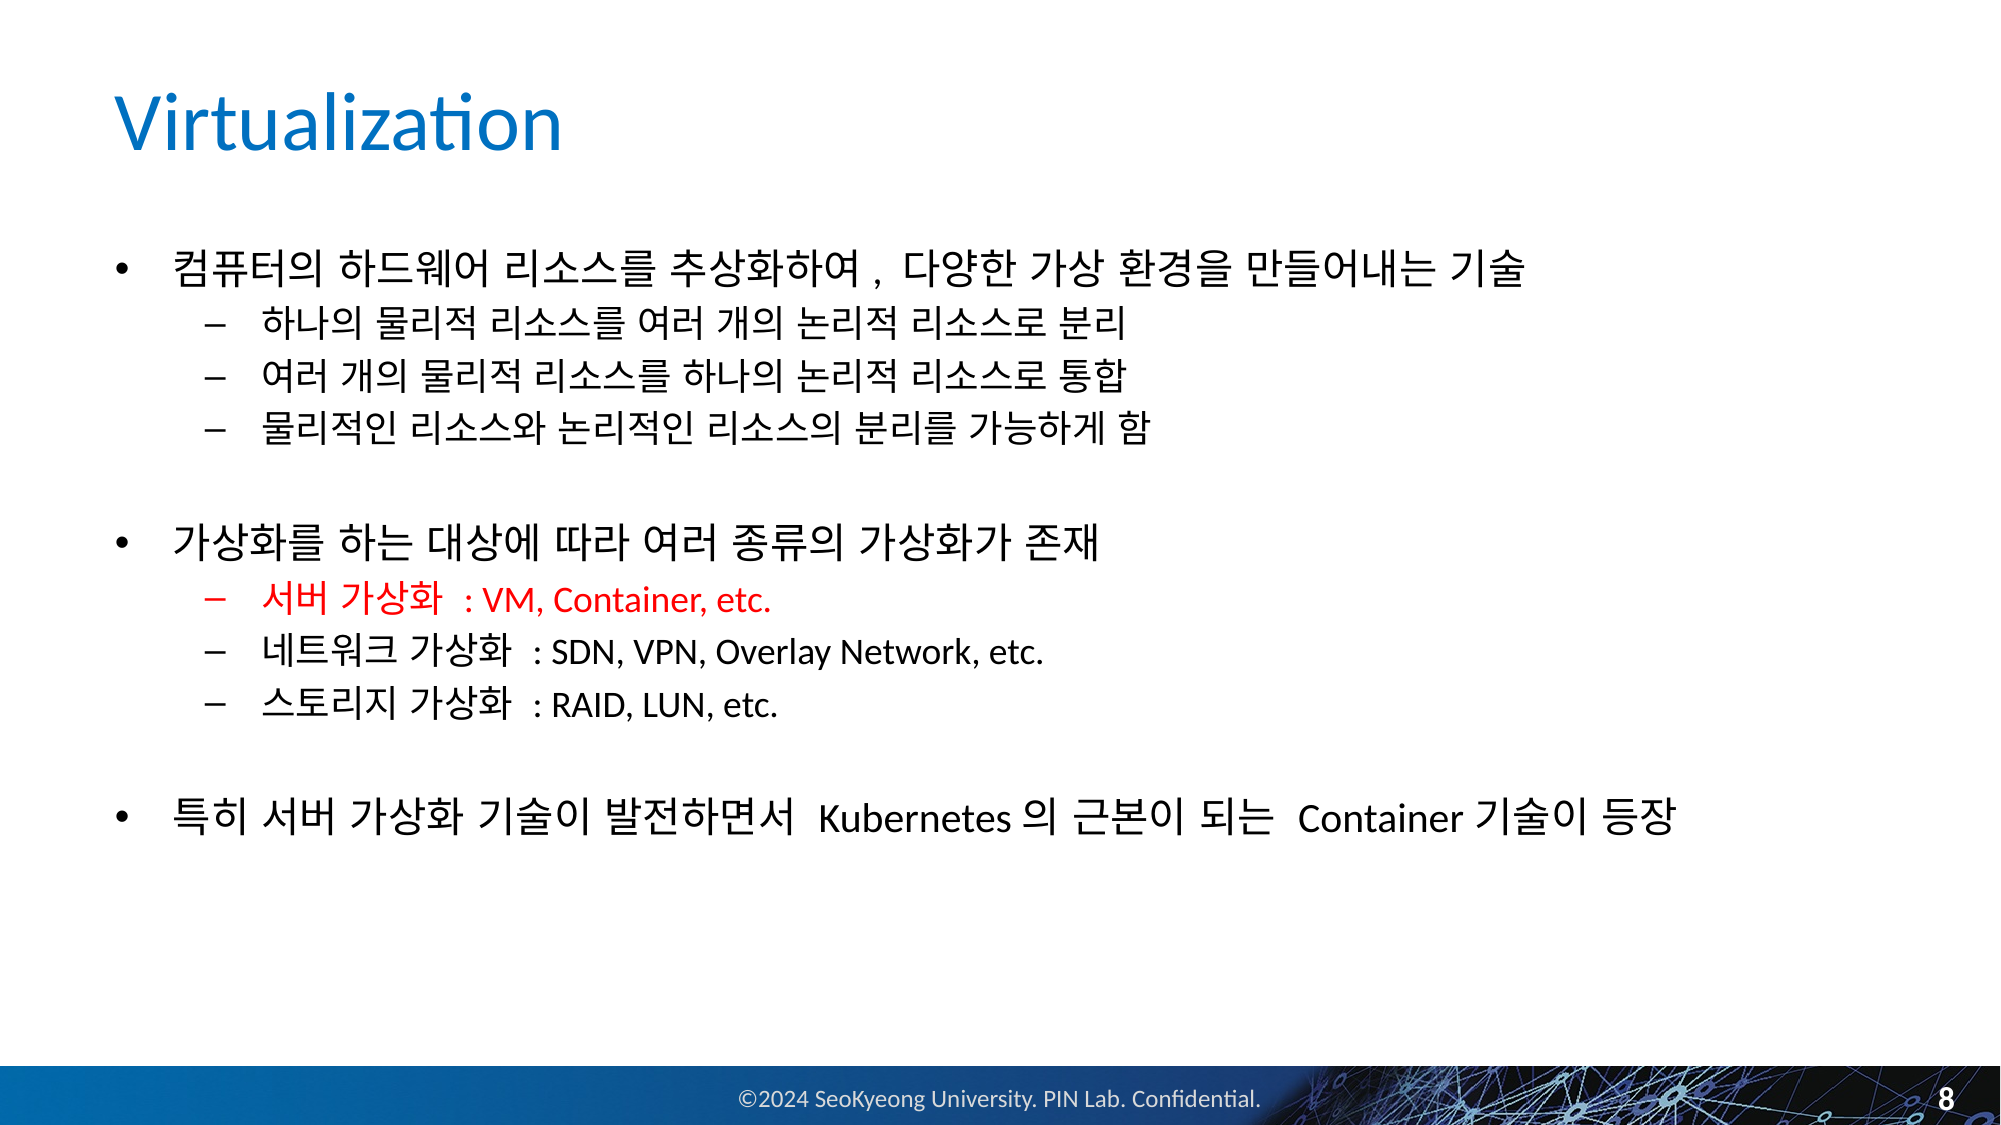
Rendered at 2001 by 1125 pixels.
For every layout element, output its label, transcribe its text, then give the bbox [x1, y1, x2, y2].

slide_number 8 [1519, 1067, 1970, 1125]
list 컴퓨터의 하드웨어 리소스를 추상화하여, 다양한 가상 환경을 만들어내는 기술 하나의 물리적 리소스를 여러 개의 논리적 리소스로 분리 여러 개의 물리적 리소스를 하나의 논리적 리소스로 통합 물리적인 리소스와 논리적인 리소스의 분리를 가능하게 함 가상화를 하는 대상에 따라 여러 종류의 가상화가 존재 서버 가상화 : VM, Container, etc. 네트워크 가상화 : SDN, VPN, Overlay Network, etc. 스토리지 가상화 : RAID, LUN, etc. 특히 서버 가상화 기술이 발전하면서 Kubernetes의 근본이 되는 Container기술이 등장 [99, 235, 1900, 1050]
title Virtualization [99, 45, 1745, 200]
picture [0, 1066, 2001, 1125]
